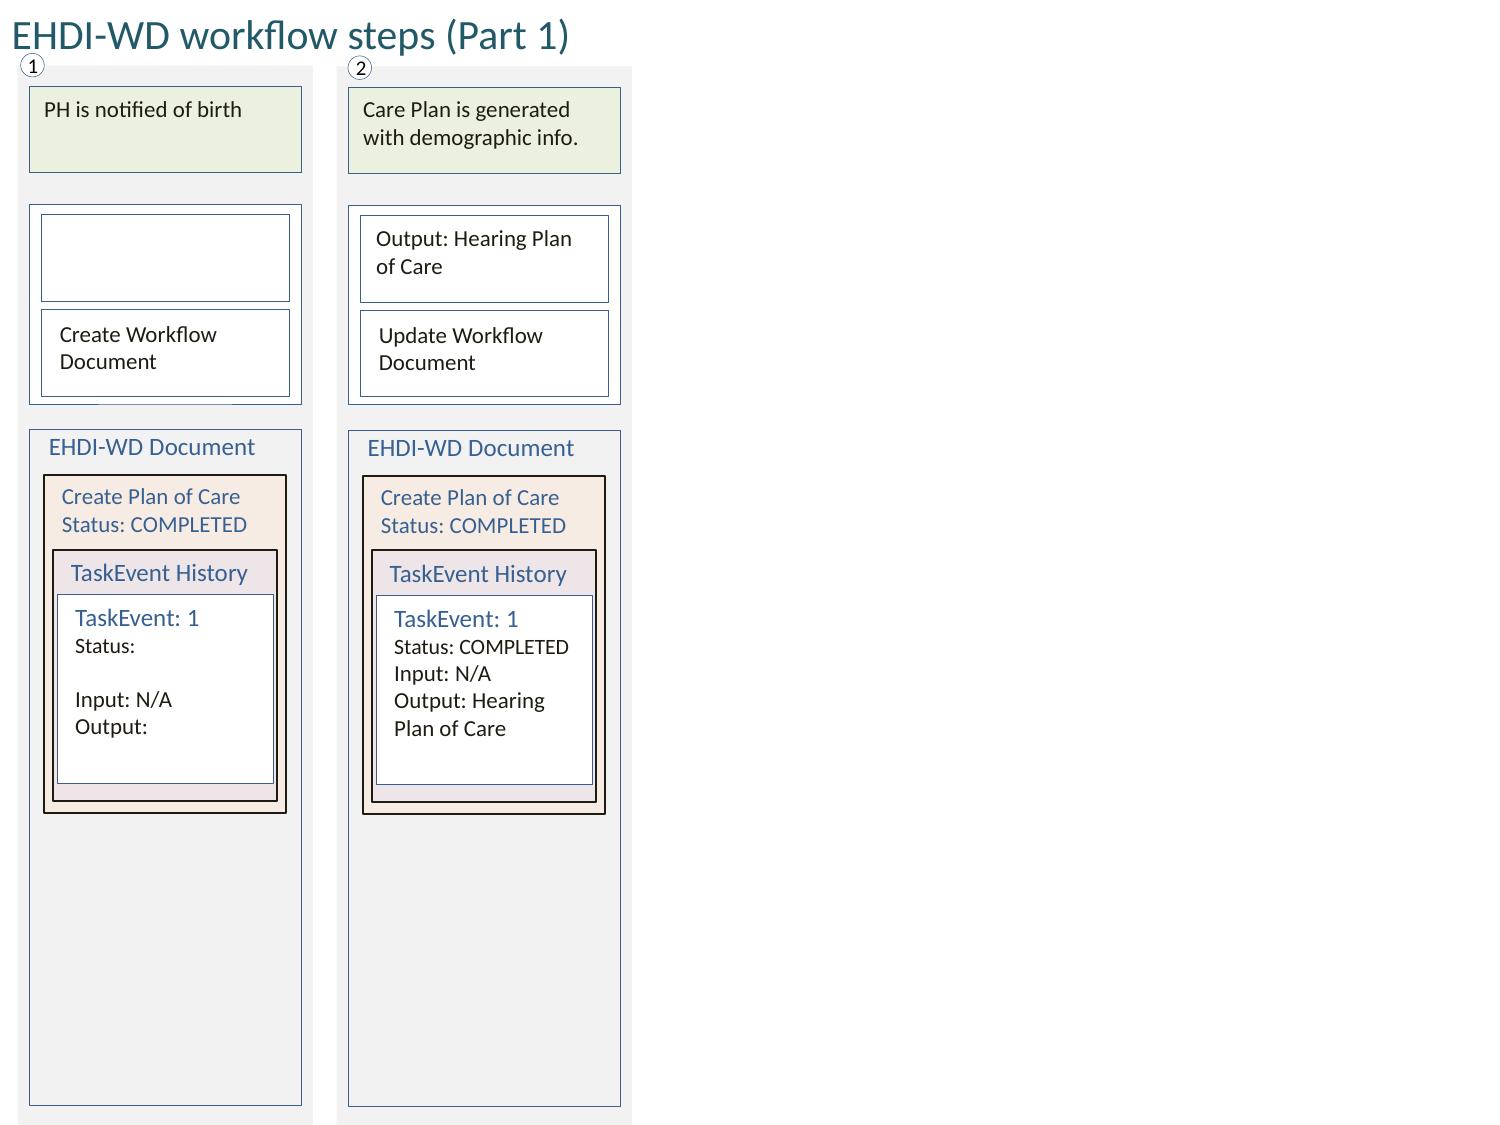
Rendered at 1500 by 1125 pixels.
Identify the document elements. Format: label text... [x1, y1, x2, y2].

text_box [358, 308, 610, 399]
text_box [346, 428, 622, 1109]
text_box [358, 213, 610, 304]
text_box TaskEvent History [370, 548, 598, 804]
text_box [346, 85, 622, 175]
text_box Care Plan is generated with demographic info. [348, 87, 621, 158]
text_box EHDI-WD Document [353, 424, 590, 469]
text_box [375, 593, 594, 786]
text_box [39, 307, 291, 398]
text_box EHDI-WD Document [34, 423, 271, 469]
text_box Create Plan of Care Status: COMPLETED [361, 473, 607, 816]
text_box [340, 47, 383, 89]
text_box [346, 203, 622, 407]
text_box [27, 428, 303, 1108]
text_box EHDI-WD workflow steps (Part 1) [0, 0, 1500, 65]
text_box TaskEvent History [51, 547, 279, 803]
text_box [56, 592, 275, 786]
text_box PH is notified of birth [29, 86, 302, 130]
text_box [334, 64, 634, 1125]
text_box [27, 84, 303, 175]
text_box [16, 65, 315, 1125]
text_box TaskEvent: 1 Status: Input: N/A Output: [60, 594, 266, 804]
text_box Create Workflow Document [45, 312, 293, 382]
text_box TaskEvent: 1 Status: COMPLETED Input: N/A Output: Hearing Plan of Care [379, 595, 585, 806]
text_box Create Plan of Care Status: COMPLETED [42, 473, 288, 815]
text_box Update Workflow Document [363, 312, 612, 383]
text_box [39, 213, 291, 303]
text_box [12, 44, 54, 86]
text_box [27, 202, 303, 406]
text_box Output: Hearing Plan of Care [361, 216, 610, 287]
